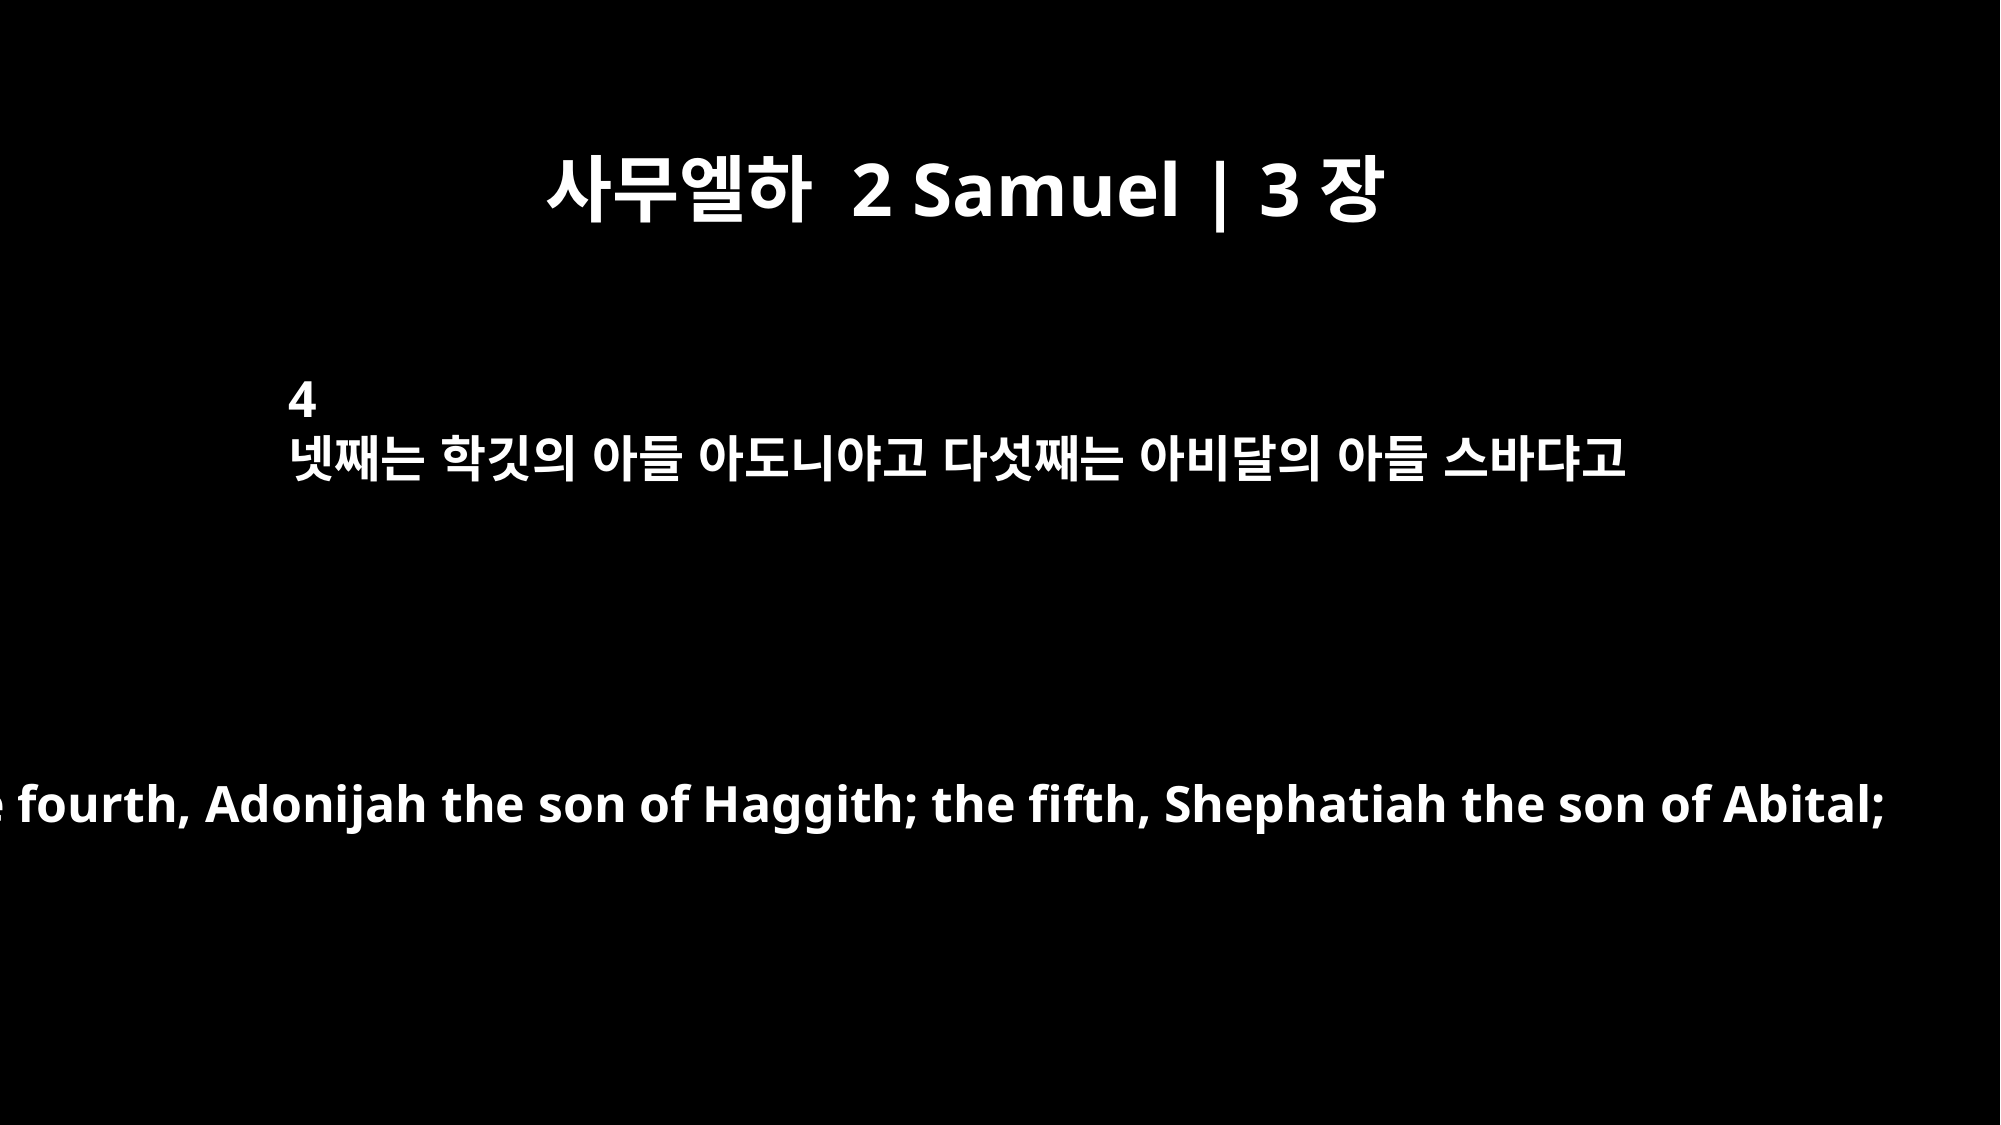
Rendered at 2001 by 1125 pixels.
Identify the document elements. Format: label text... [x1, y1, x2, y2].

text_box the fourth, Adonijah the son of Haggith; the fifth, Shephatiah the son of Abital; [0, 764, 1902, 840]
text_box 4 넷째는 학깃의 아들 아도니야고 다섯째는 아비달의 아들 스바댜고 [273, 359, 1644, 495]
text_box 사무엘하 2 Samuel | 3장 [530, 136, 1402, 239]
